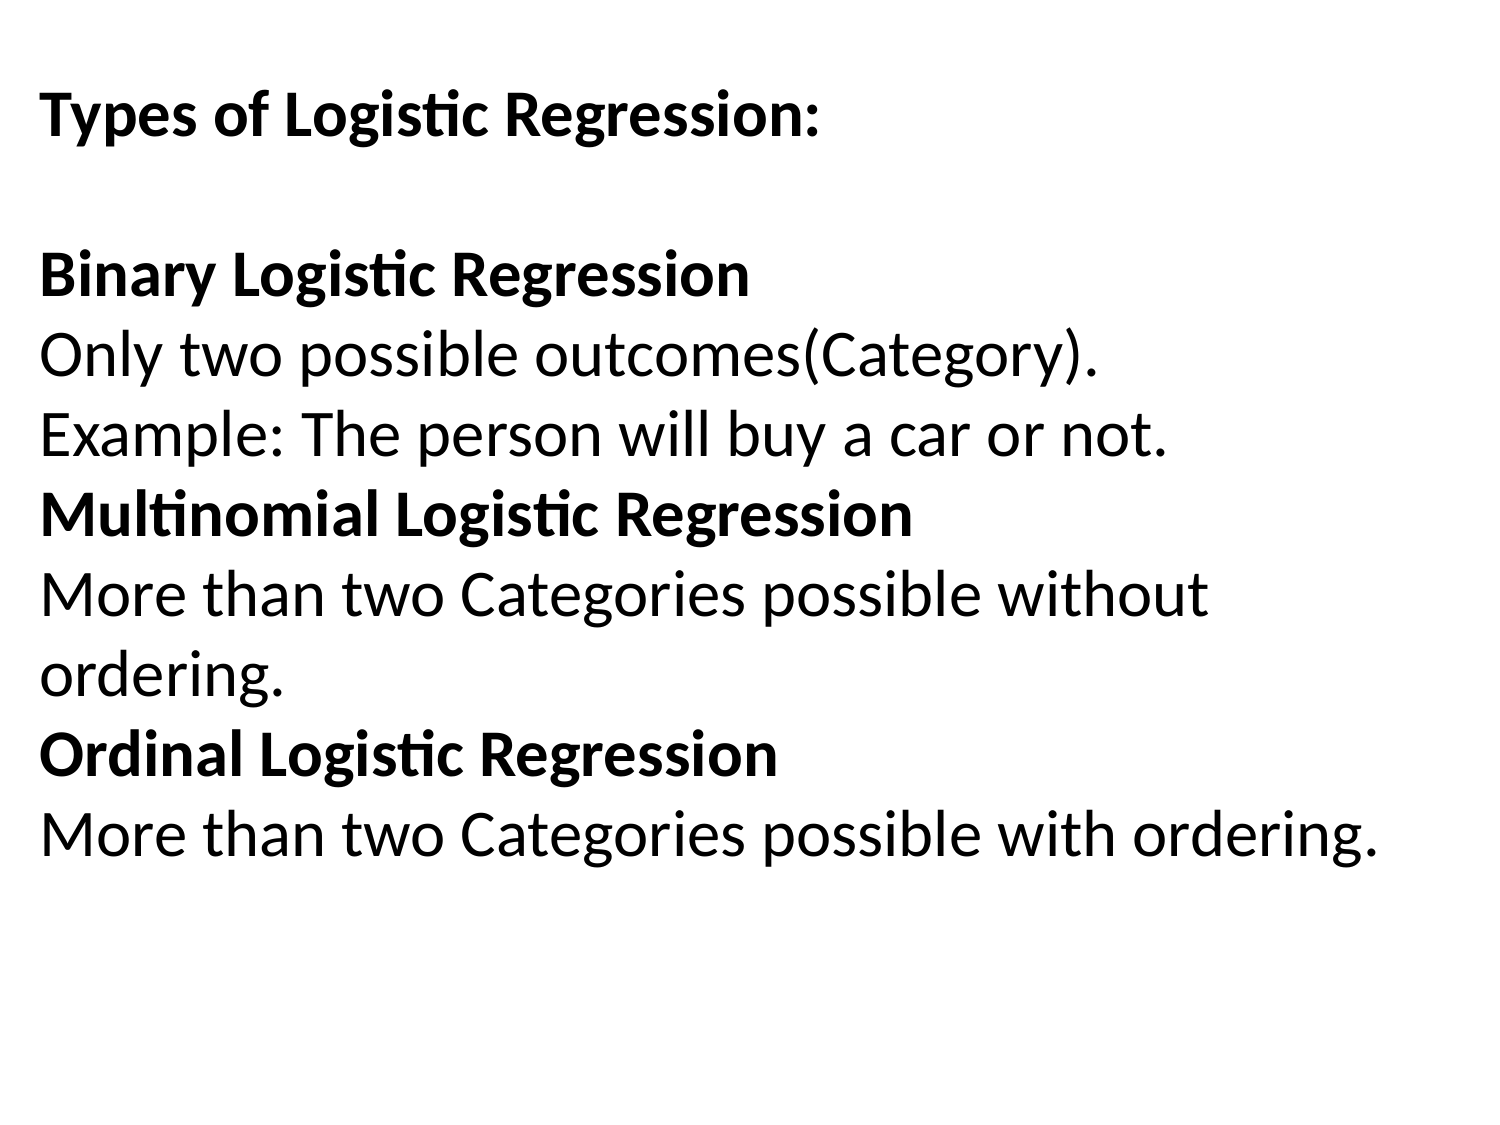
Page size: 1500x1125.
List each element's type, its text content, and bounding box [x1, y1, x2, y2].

text_box Types of Logistic Regression: Binary Logistic Regression Only two possible outcomes(Category). Example: The person will buy a car or not. Multinomial Logistic Regression More than two Categories possible without ordering. Ordinal Logistic Regression More than two Categories possible with ordering. [24, 62, 1463, 877]
